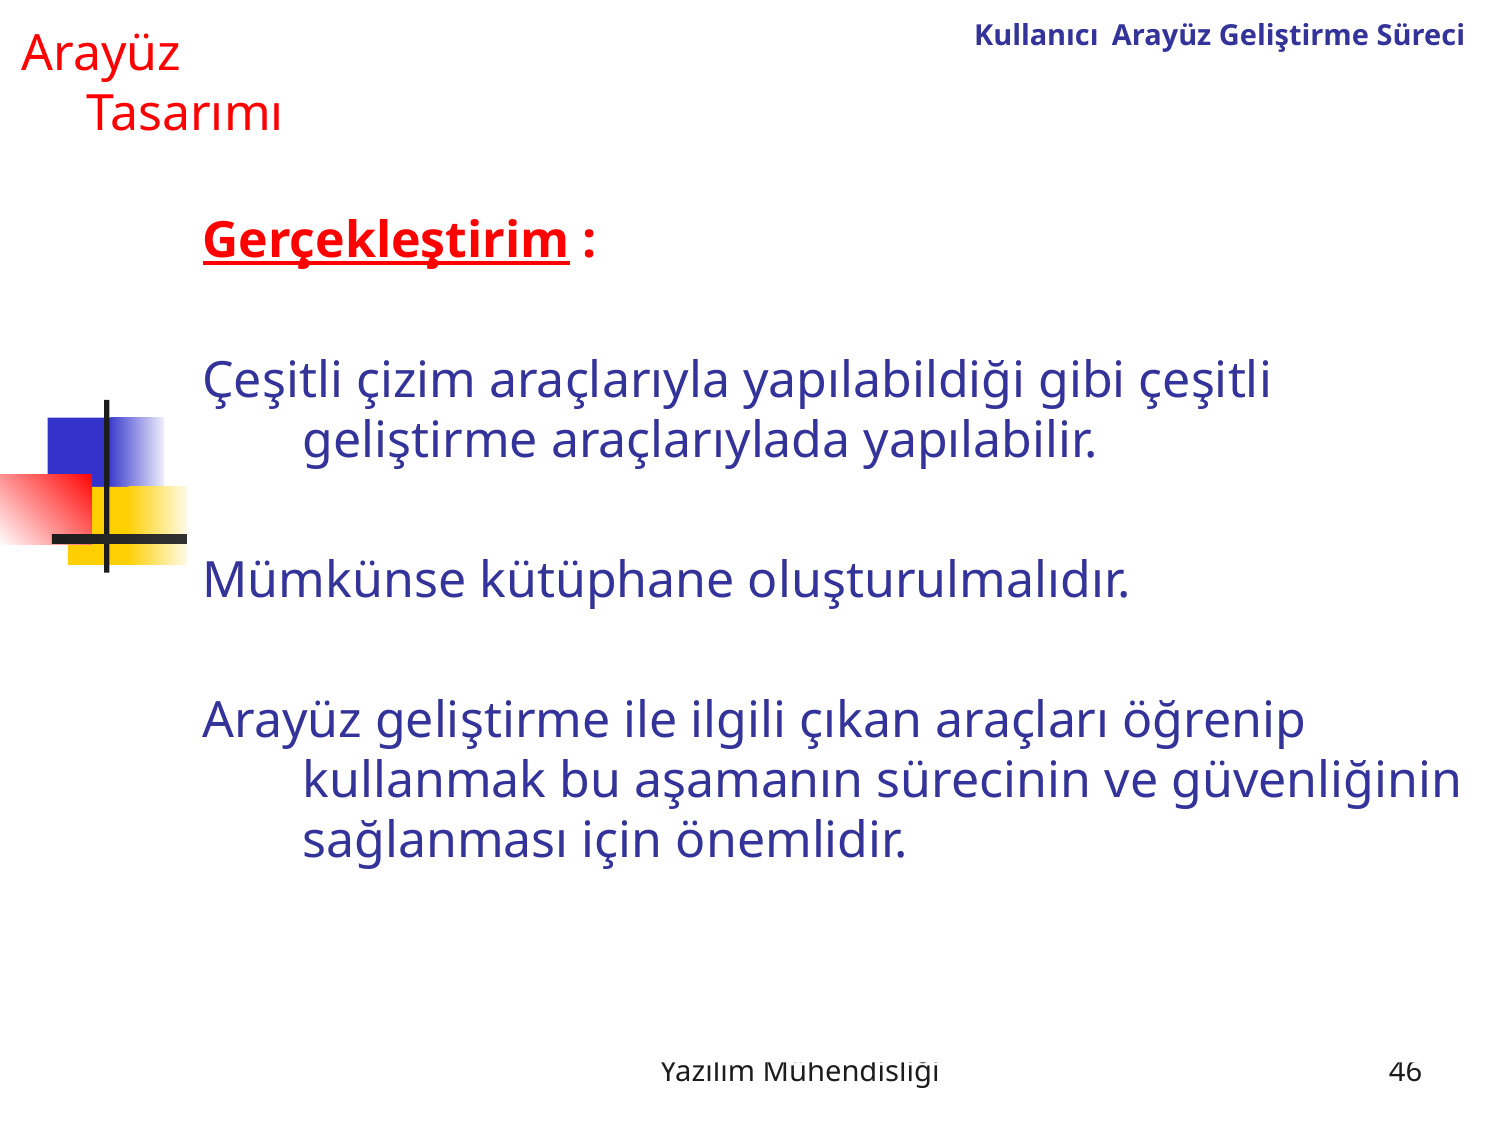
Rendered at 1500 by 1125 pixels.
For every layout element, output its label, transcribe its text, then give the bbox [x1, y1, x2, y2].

footer Yazılım Mühendisliği [562, 1063, 1038, 1101]
subtitle Gerçekleştirim : Çeşitli çizim araçlarıyla yapılabildiği gibi çeşitli geliştirme araçlarıylada yapılabilir. Mümkünse kütüphane oluşturulmalıdır. Arayüz geliştirme ile ilgili çıkan araçları öğrenip kullanmak bu aşamanın sürecinin ve güvenliğinin sağlanması için önemlidir. [187, 199, 1500, 1063]
text_box Kullanıcı Arayüz Geliştirme Süreci [492, 0, 1481, 78]
slide_number 46 [1124, 1063, 1438, 1101]
text_box Arayüz Tasarımı [6, 0, 380, 148]
